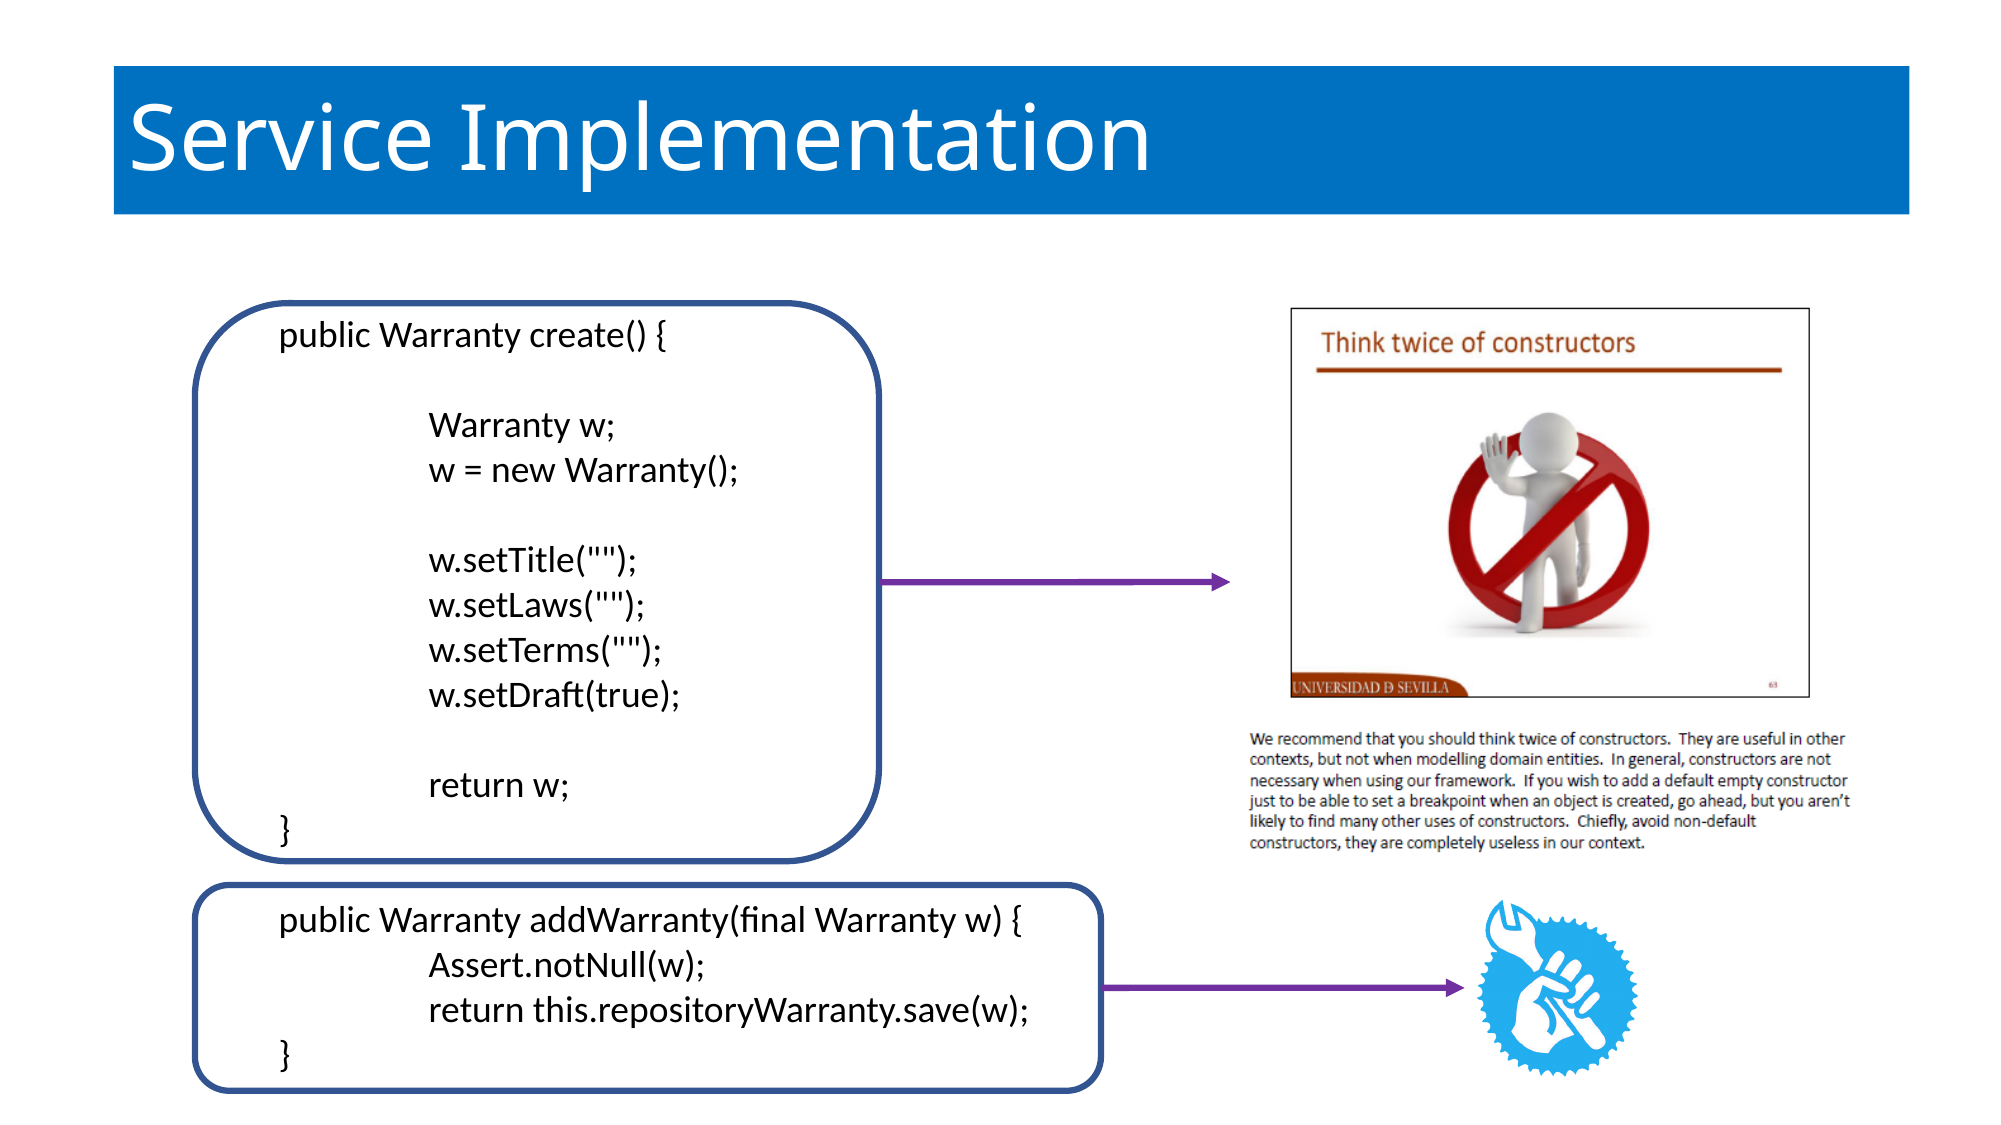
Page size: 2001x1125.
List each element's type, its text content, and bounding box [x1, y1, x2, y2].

picture [1230, 294, 1886, 870]
title Service Implementation [113, 66, 1910, 215]
text_box [193, 302, 880, 863]
text_box public Warranty create() { Warranty w; w = new Warranty(); w.setTitle(""); w.setLaws(""); w.setTerms(""); w.setDraft(true); return w; } public Warranty addWarranty(final Warranty w) { Assert.notNull(w); return this.repositoryWarranty.save(w); } [113, 303, 1114, 1083]
picture [1464, 888, 1652, 1087]
text_box [193, 883, 1102, 1092]
